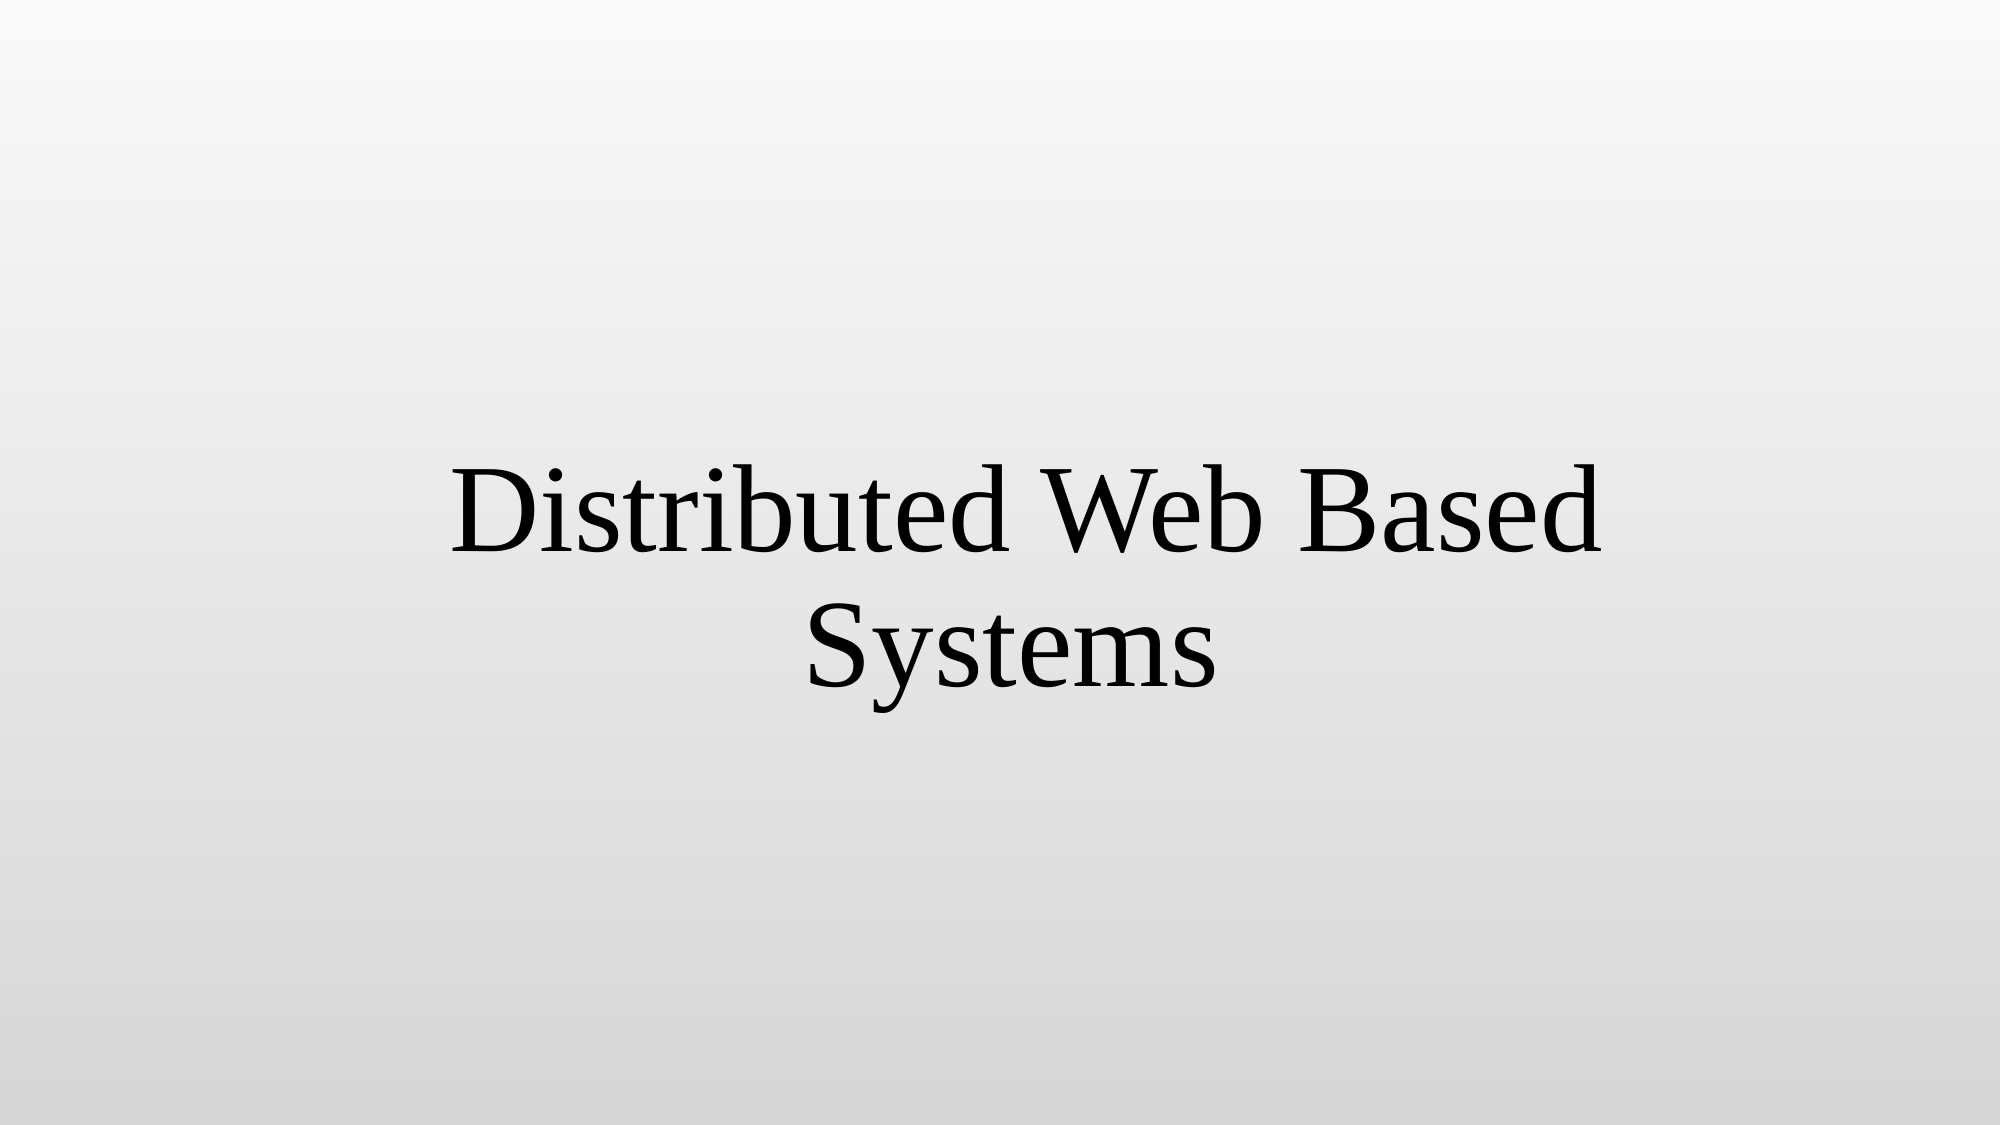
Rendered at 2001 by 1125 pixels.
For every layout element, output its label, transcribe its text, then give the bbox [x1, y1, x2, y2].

title Distributed Web Based Systems [276, 329, 1777, 722]
